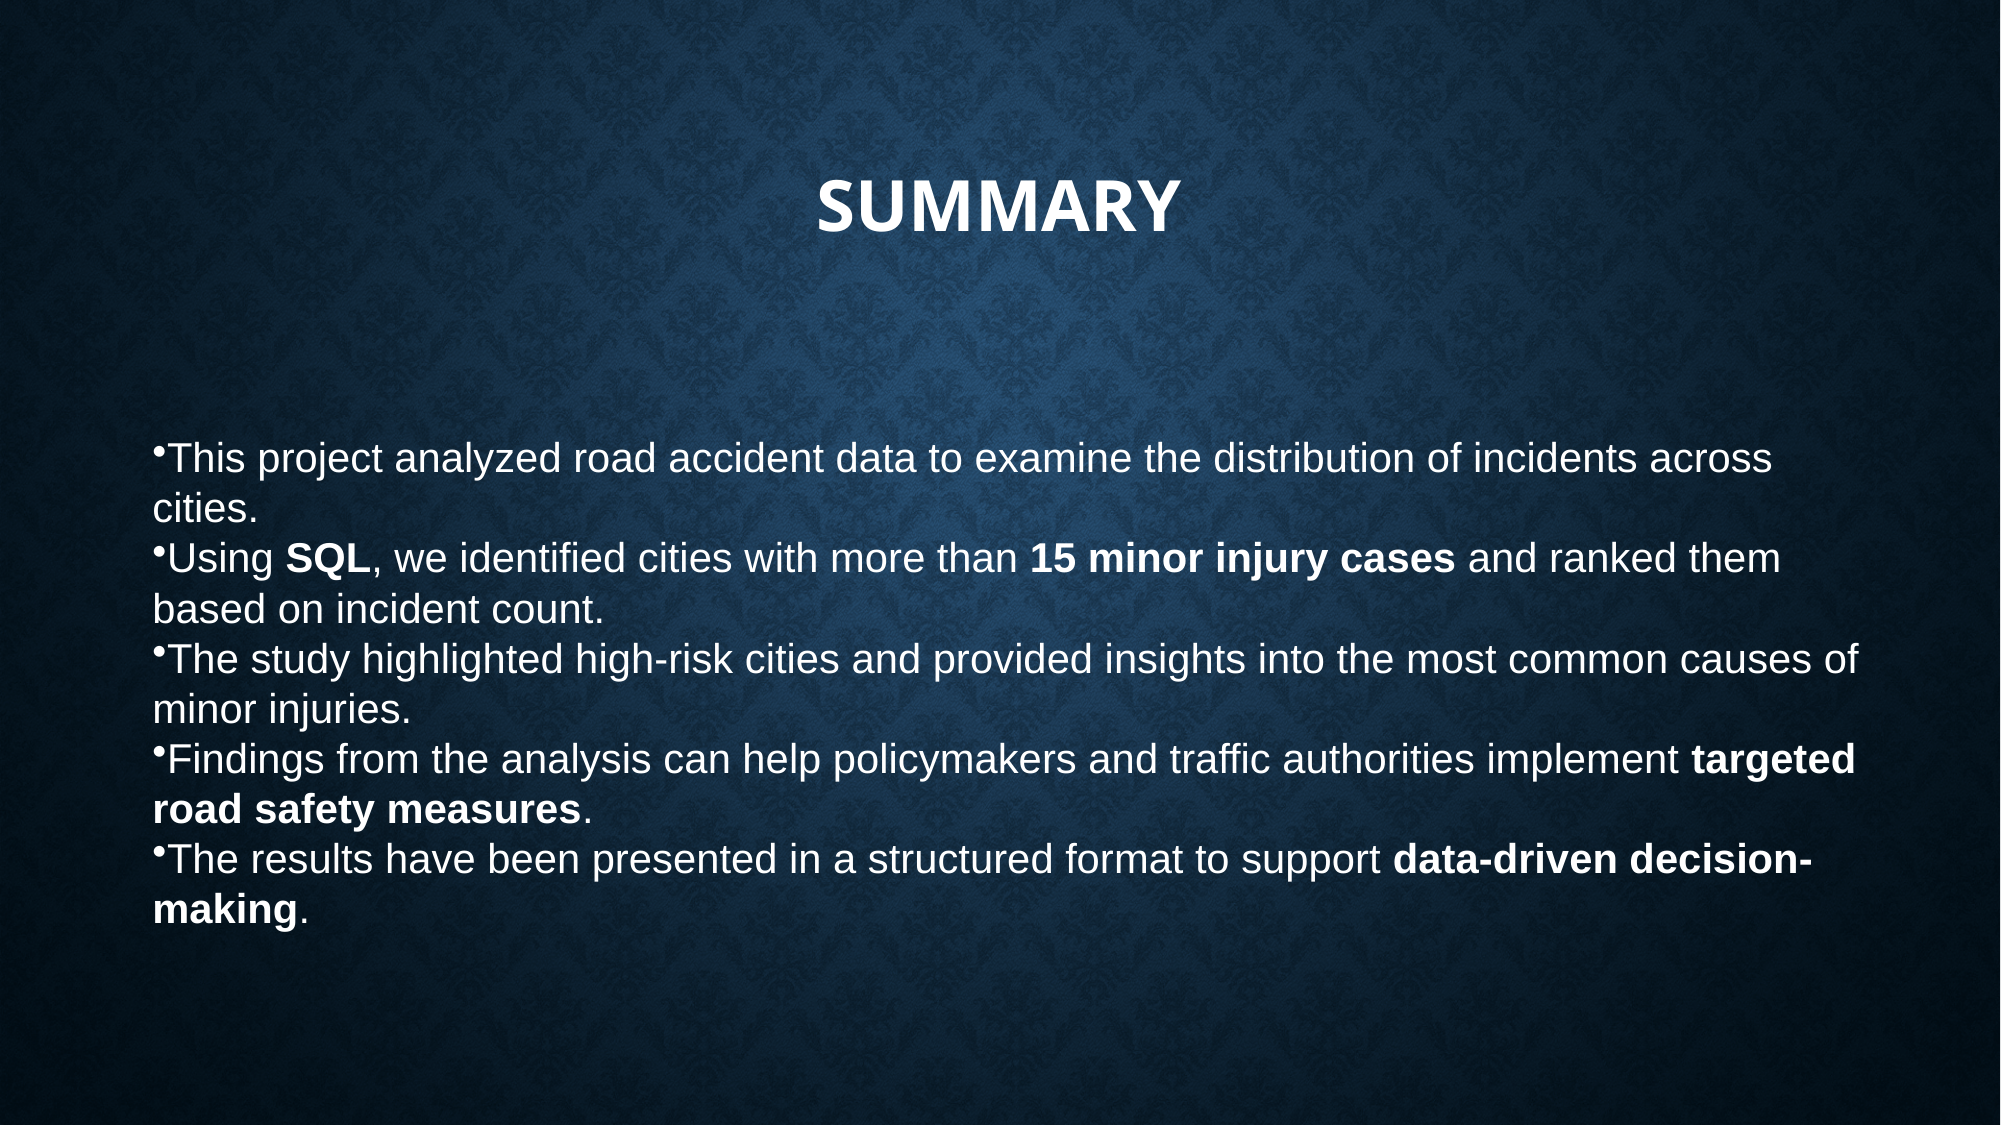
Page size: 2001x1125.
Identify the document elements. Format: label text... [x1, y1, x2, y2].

title Summary [149, 99, 1849, 318]
list This project analyzed road accident data to examine the distribution of incidents across cities. Using SQL, we identified cities with more than 15 minor injury cases and ranked them based on incident count. The study highlighted high-risk cities and provided insights into the most common causes of minor injuries. Findings from the analysis can help policymakers and traffic authorities implement targeted road safety measures. The results have been presented in a structured format to support data-driven decision-making. [137, 329, 1889, 983]
